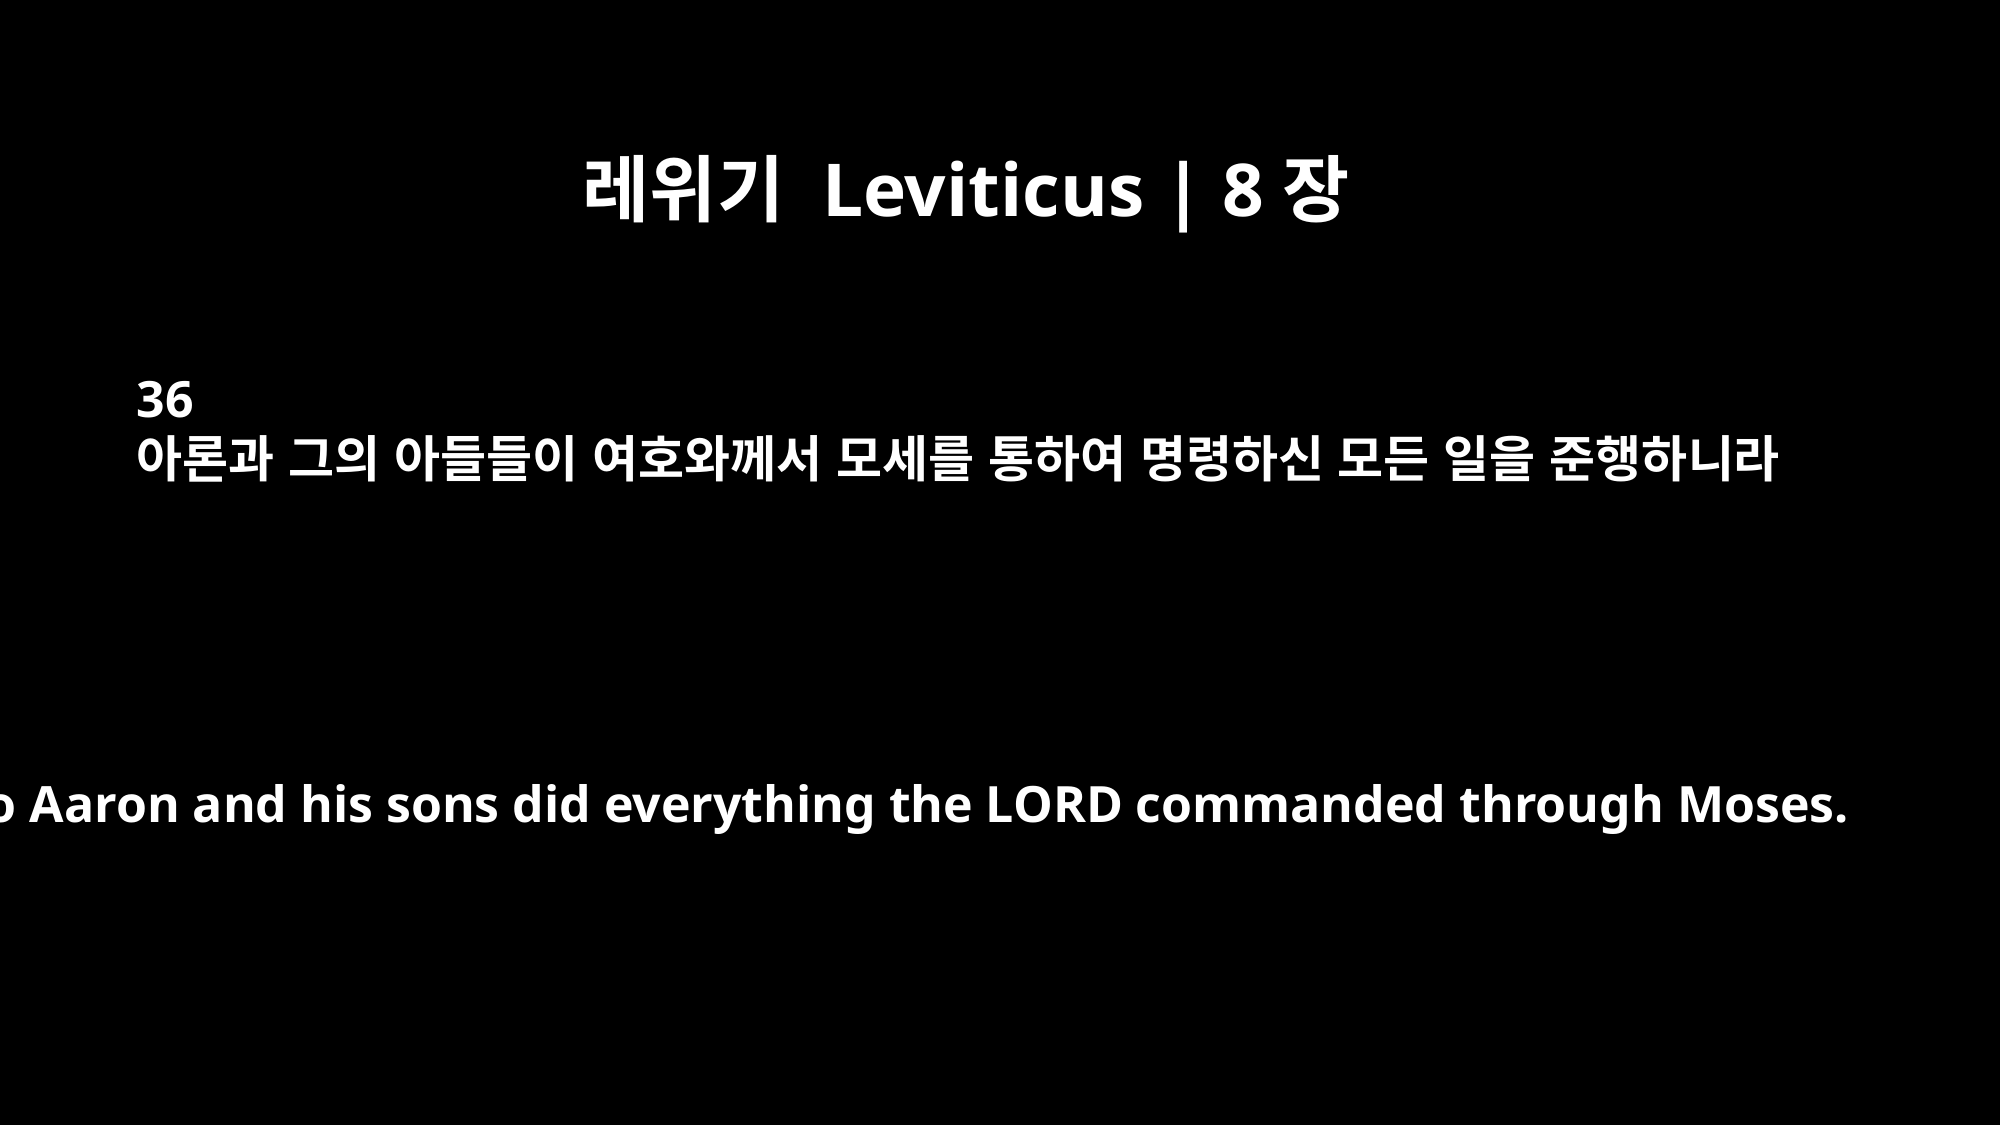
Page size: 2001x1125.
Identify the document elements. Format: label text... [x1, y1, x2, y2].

text_box 레위기 Leviticus | 8장 [567, 136, 1365, 239]
text_box 36 아론과 그의 아들들이 여호와께서 모세를 통하여 명령하신 모든 일을 준행하니라 [121, 359, 1796, 495]
text_box So Aaron and his sons did everything the LORD commanded through Moses. [0, 764, 1865, 840]
